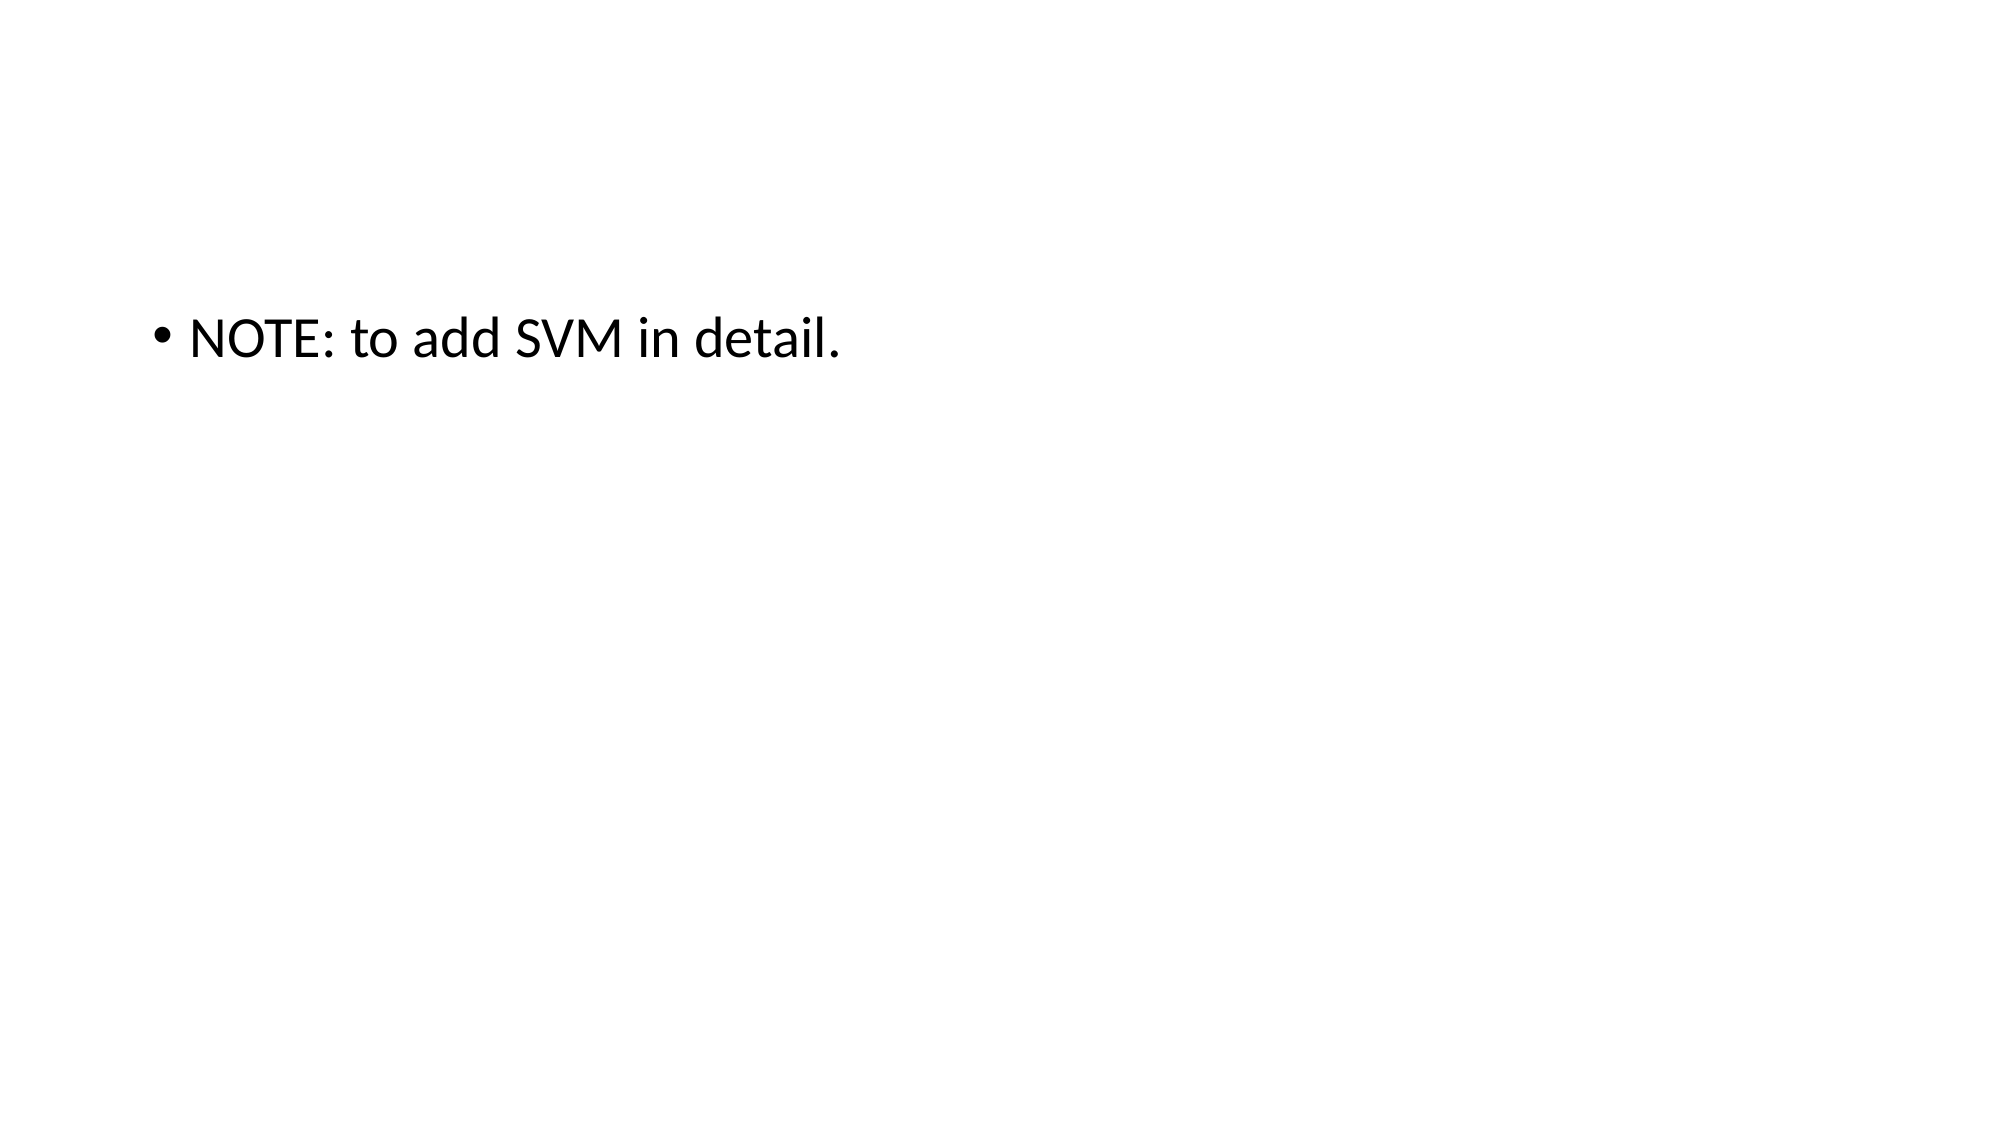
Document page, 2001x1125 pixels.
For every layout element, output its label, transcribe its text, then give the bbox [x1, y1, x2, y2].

list NOTE: to add SVM in detail. [137, 299, 1863, 1014]
